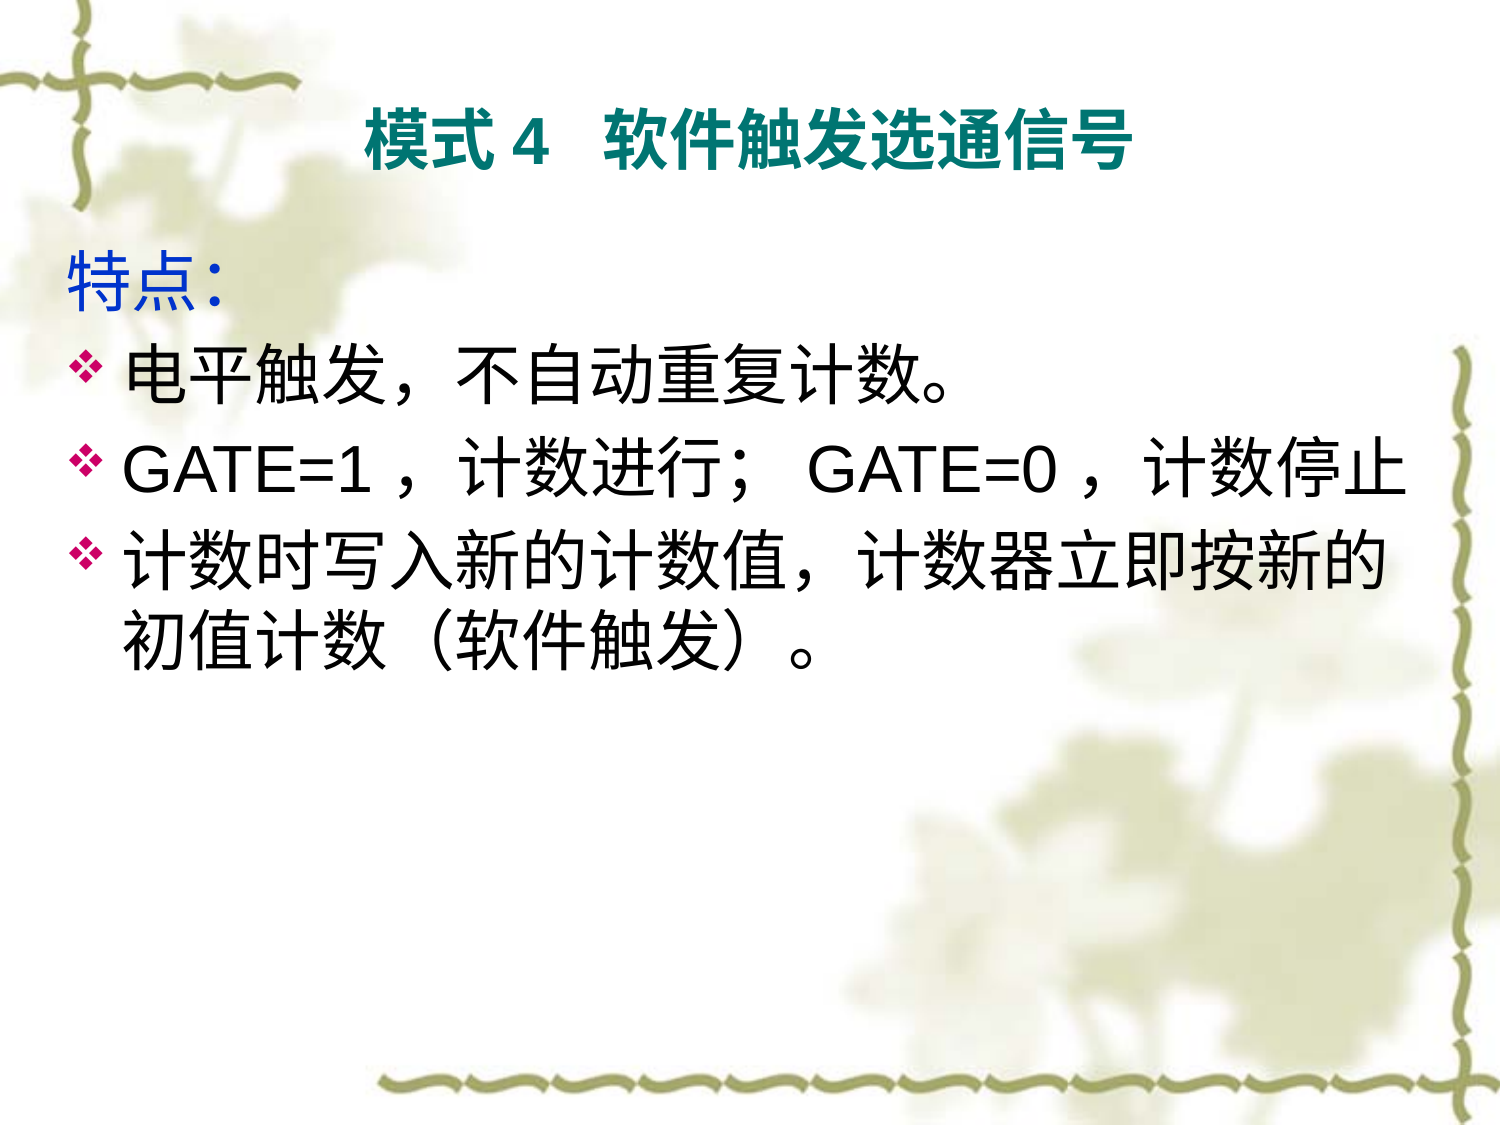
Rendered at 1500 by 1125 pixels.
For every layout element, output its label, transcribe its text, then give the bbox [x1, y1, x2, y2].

list 特点： 电平触发，不自动重复计数。 GATE=1，计数进行；GATE=0，计数停止 计数时写入新的计数值，计数器立即按新的初值计数（软件触发）。 [50, 231, 1451, 963]
title 模式4 软件触发选通信号 [49, 78, 1451, 198]
picture [0, 0, 1500, 1125]
